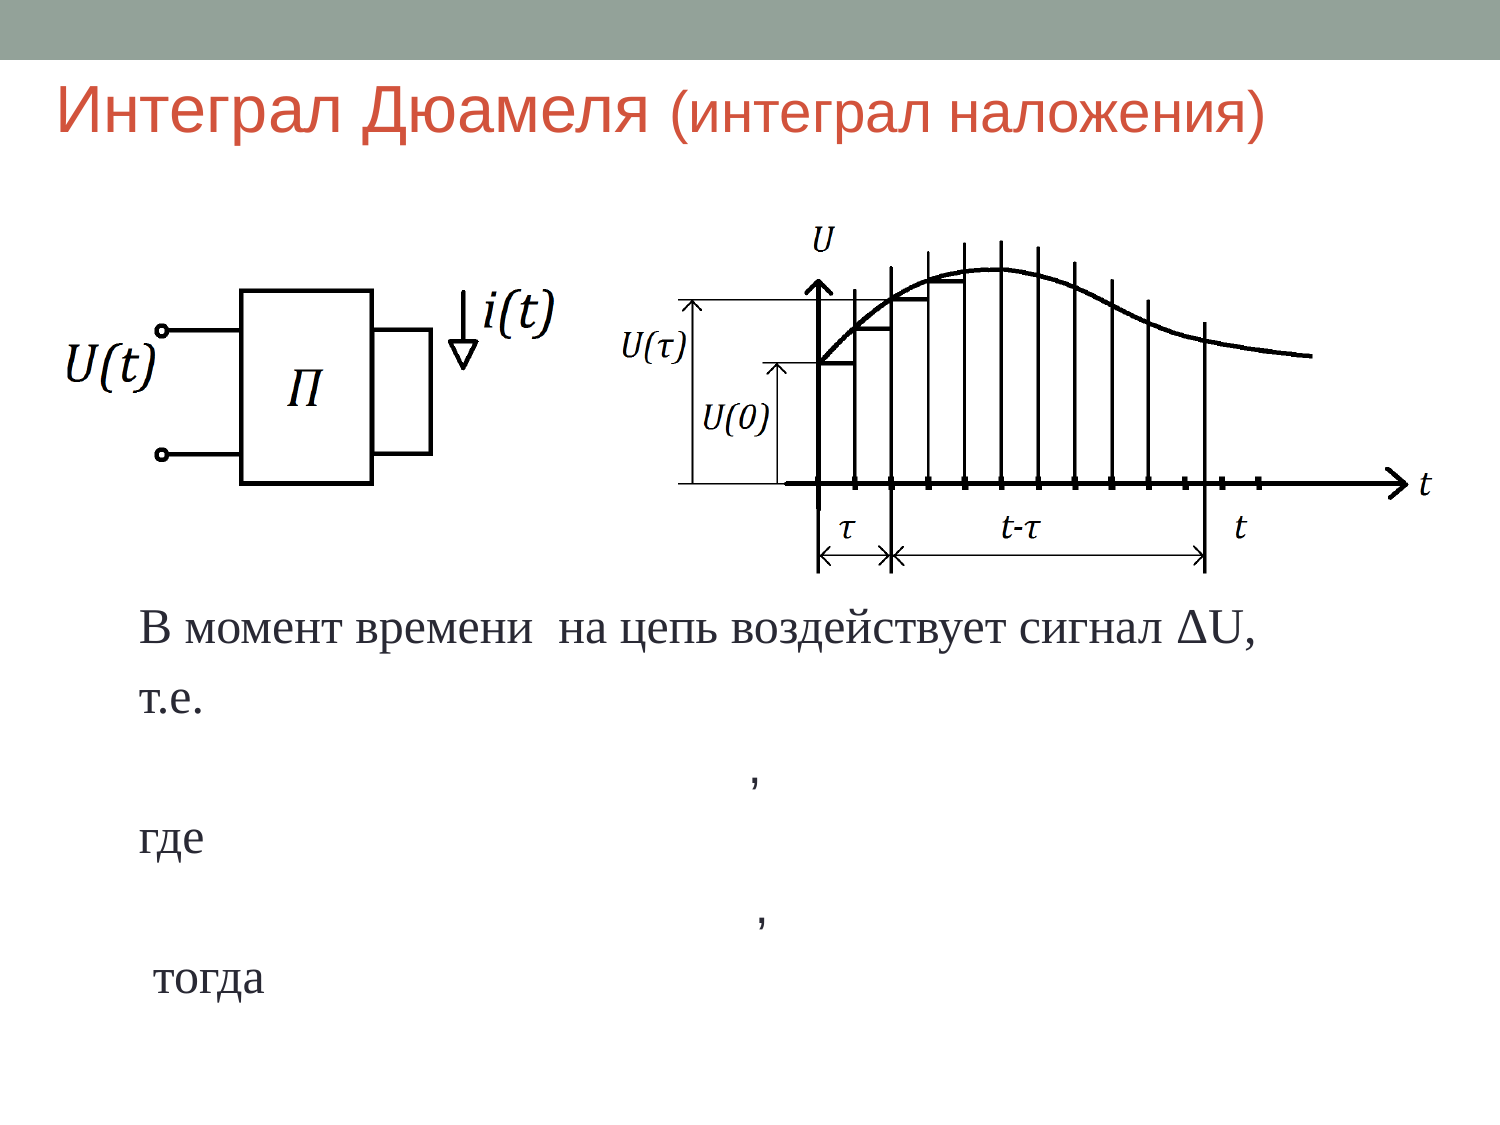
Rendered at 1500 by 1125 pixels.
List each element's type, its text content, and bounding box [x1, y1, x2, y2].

text_box Интеграл Дюамеля (интеграл наложения) [29, 42, 1294, 180]
picture [57, 223, 1466, 603]
